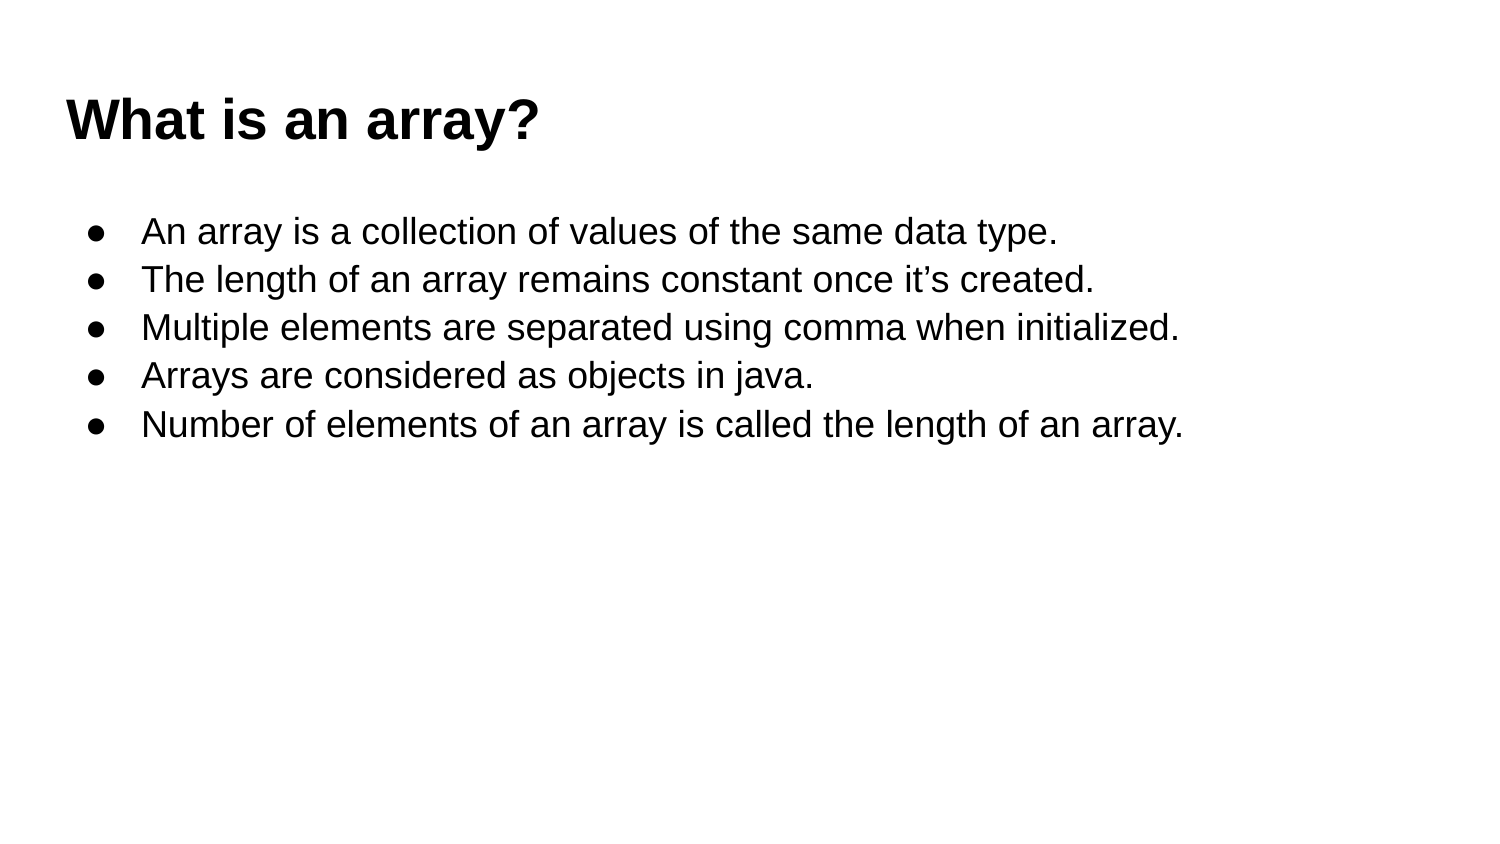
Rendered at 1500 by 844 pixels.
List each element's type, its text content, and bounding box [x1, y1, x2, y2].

title What is an array? [51, 72, 1449, 167]
list An array is a collection of values of the same data type. The length of an array remains constant once it’s created. Multiple elements are separated using comma when initialized. Arrays are considered as objects in java. Number of elements of an array is called the length of an array. [51, 189, 1449, 750]
